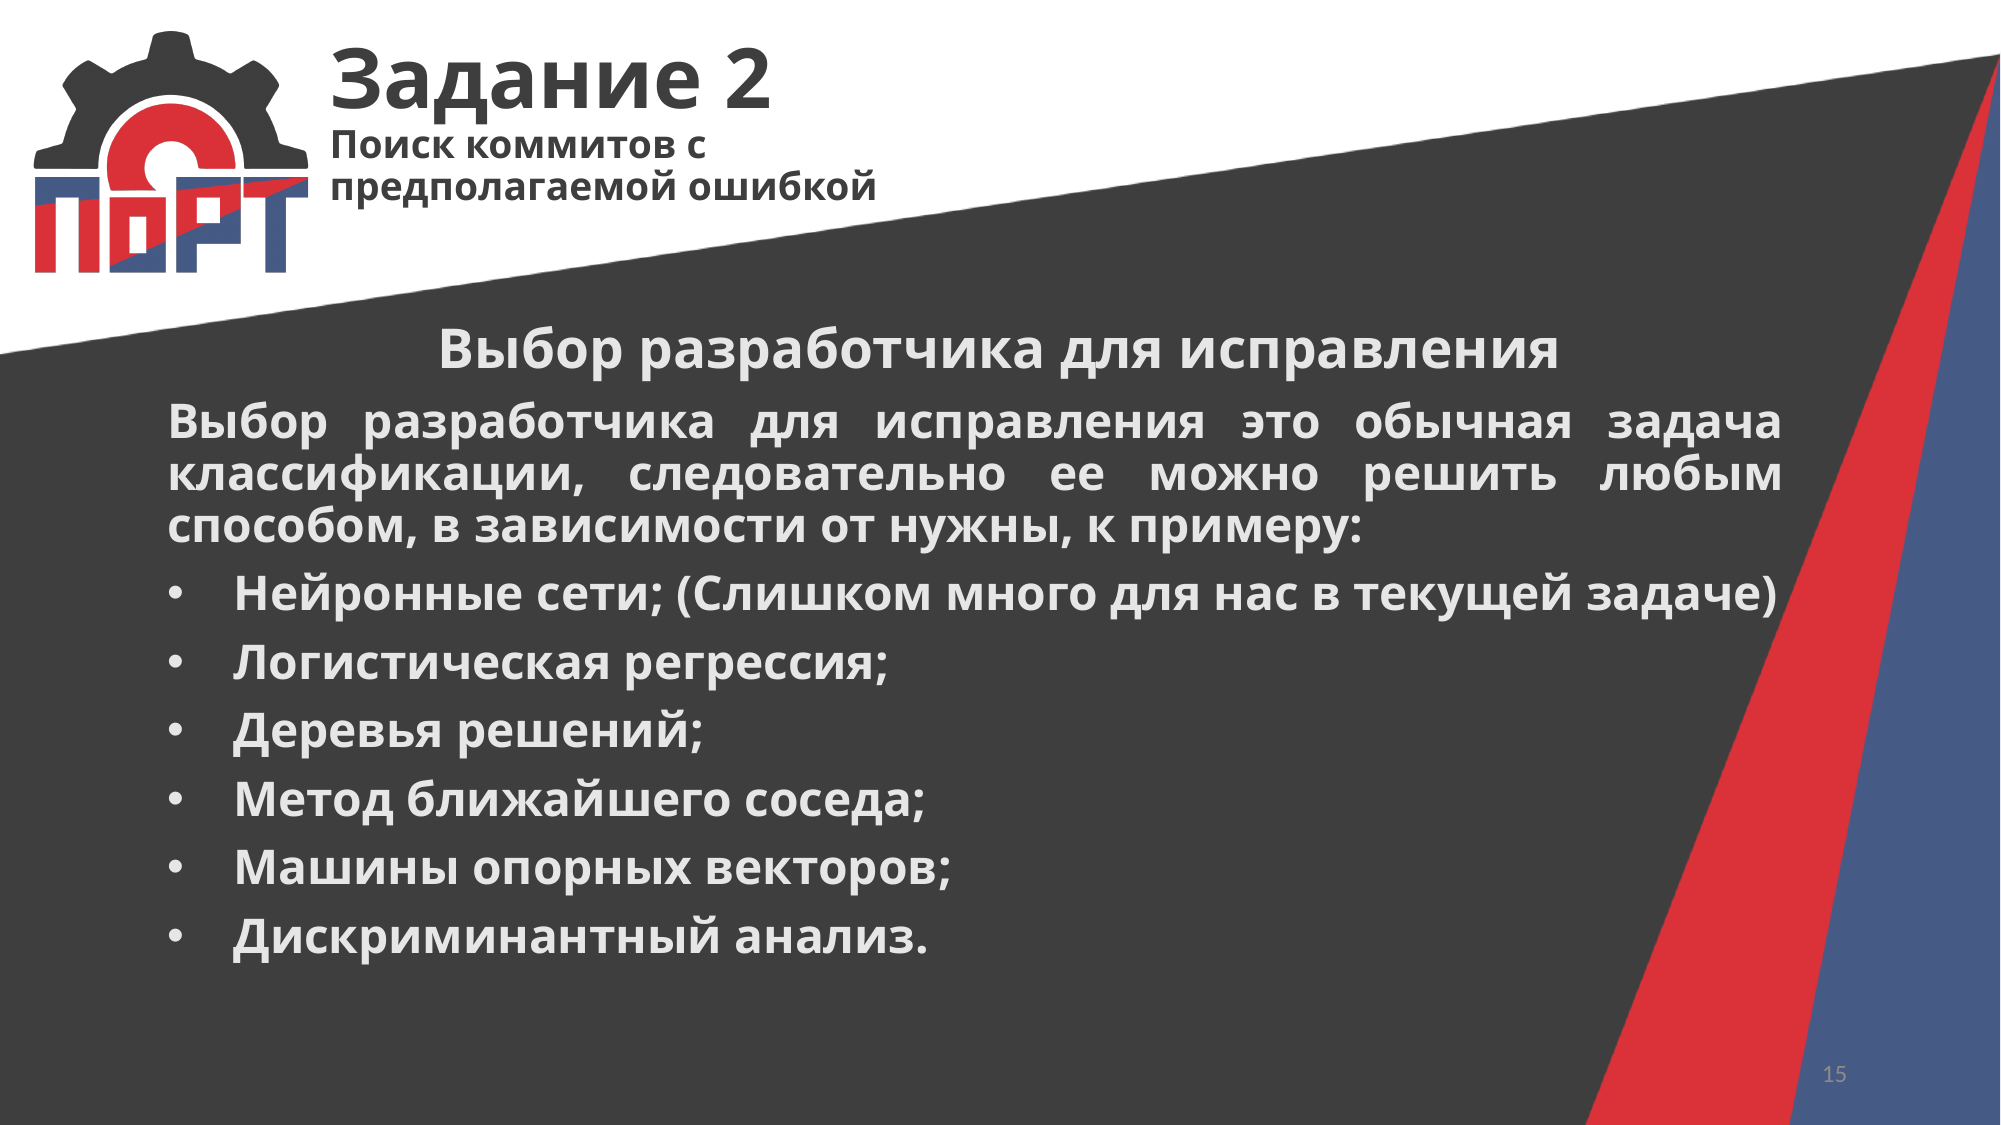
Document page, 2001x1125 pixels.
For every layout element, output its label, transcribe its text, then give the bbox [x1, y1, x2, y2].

slide_number 15 [1412, 1042, 1863, 1103]
text_box Задание 2 [315, 28, 1304, 169]
subtitle Выбор разработчика для исправления [422, 314, 1578, 390]
text_box Поиск коммитов с предполагаемой ошибкой [315, 117, 895, 257]
picture [0, 0, 2001, 1125]
text_box Выбор разработчика для исправления это обычная задача классификации, следовательно ее можно решить любым способом, в зависимости от нужны, к примеру: Нейронные сети; (Слишком много для нас в текущей задаче) Логистическая регрессия; Деревья решений; Метод ближайшего соседа; Машины опорных векторов; Дискриминантный анализ. [152, 390, 1800, 1024]
